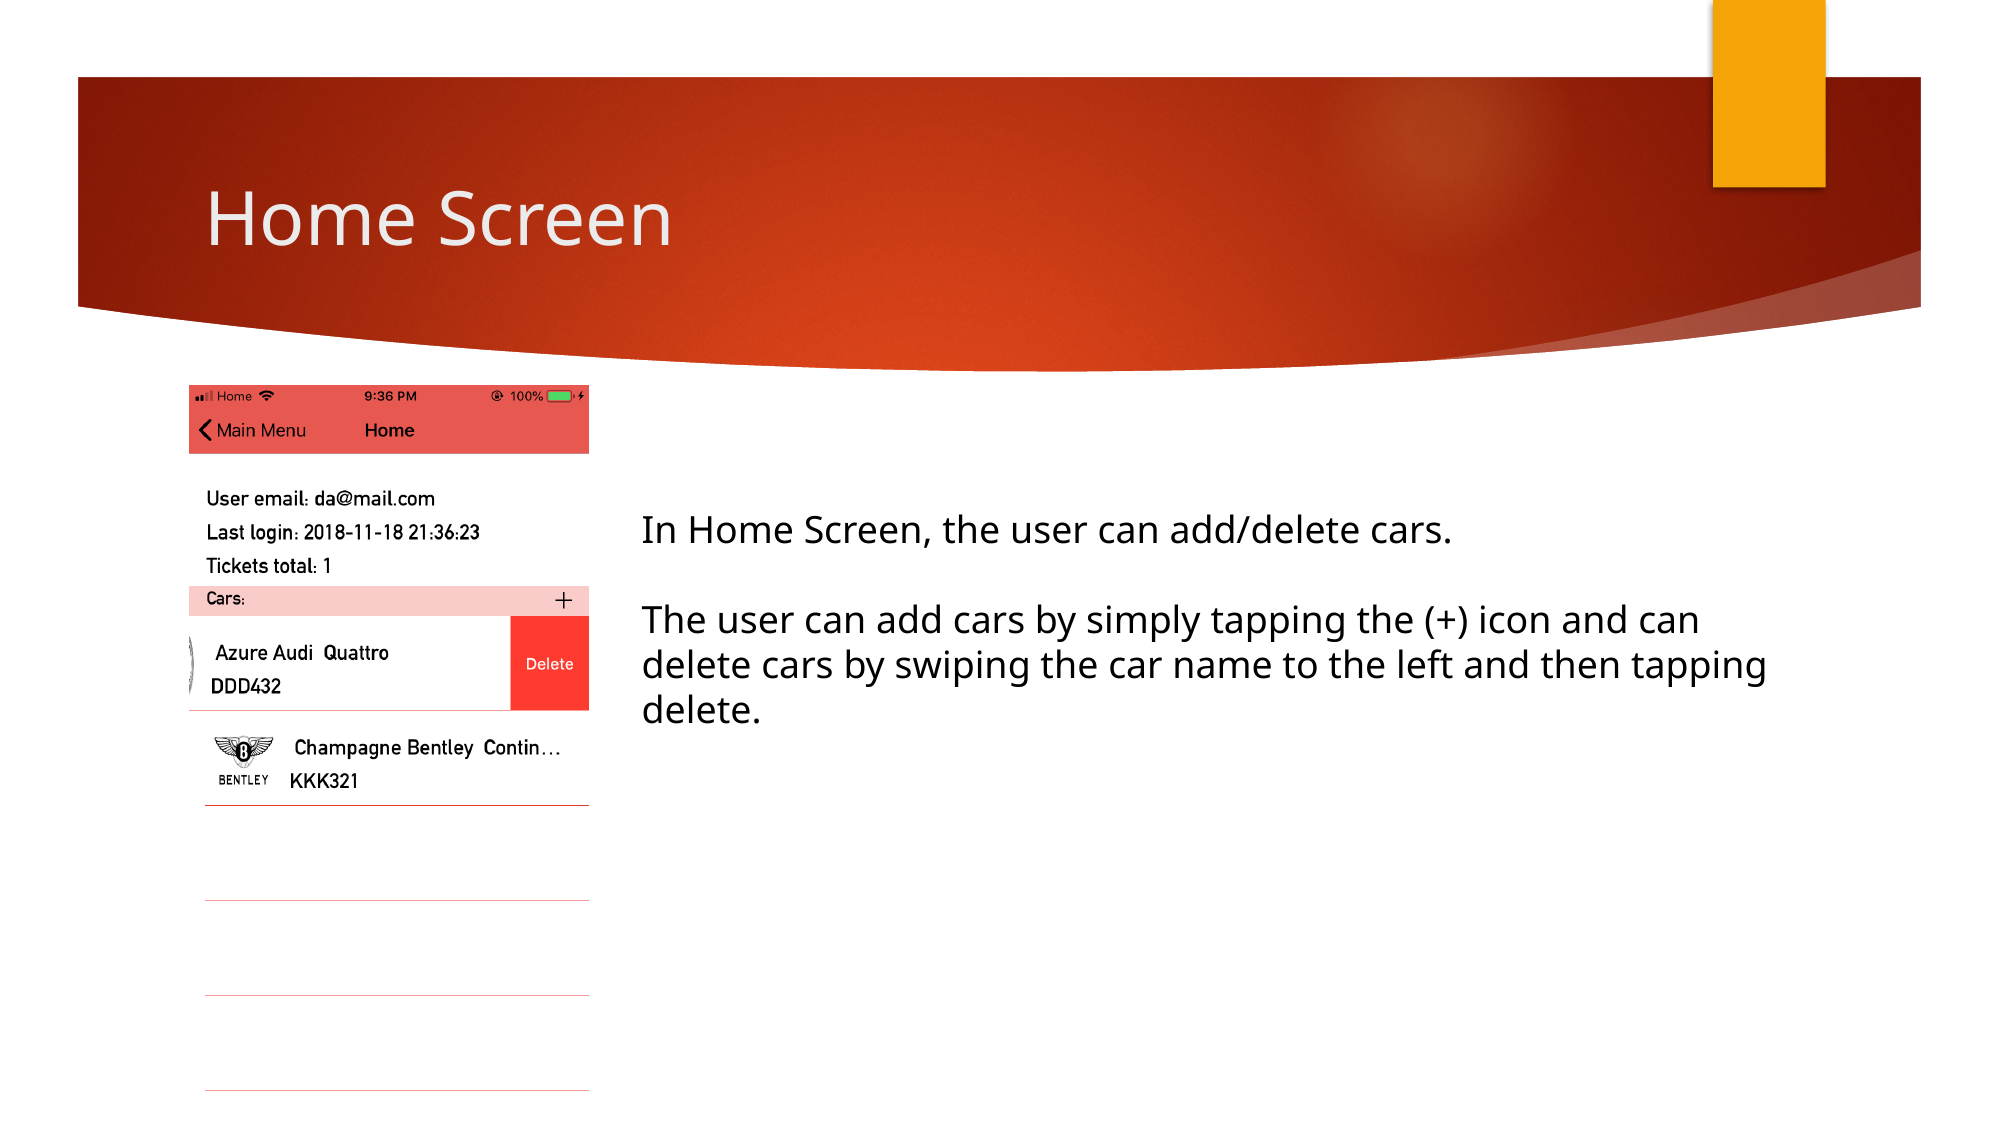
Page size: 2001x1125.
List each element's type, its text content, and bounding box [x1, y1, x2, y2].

picture [79, 78, 1920, 371]
title Home Screen [189, 155, 1627, 275]
text_box In Home Screen, the user can add/delete cars. The user can add cars by simply tapping the (+) icon and can delete cars by swiping the car name to the left and then tapping delete. [626, 498, 1797, 872]
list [189, 385, 589, 1096]
